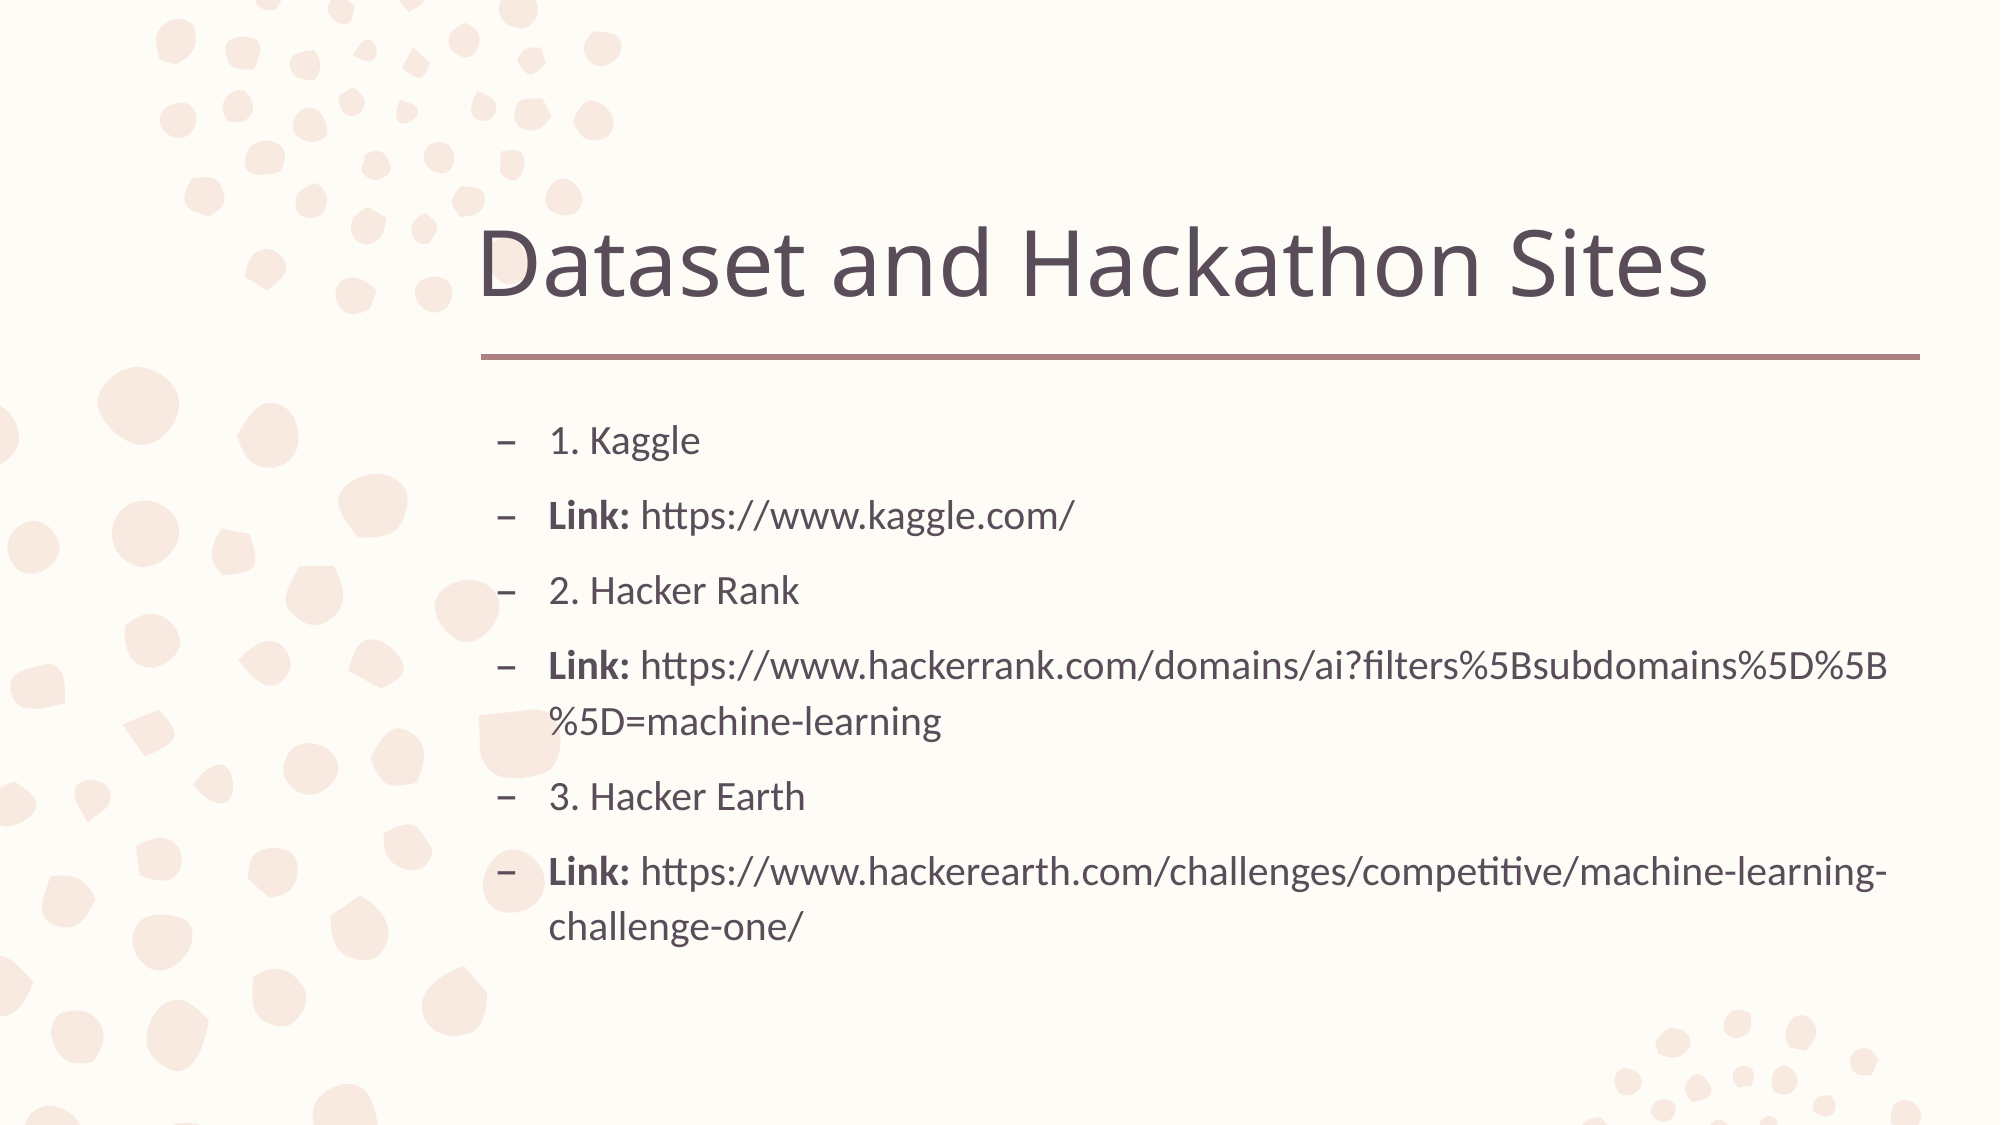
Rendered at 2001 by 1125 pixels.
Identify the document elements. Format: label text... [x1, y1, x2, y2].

list 1. Kaggle Link: https://www.kaggle.com/ 2. Hacker Rank Link: https://www.hackerrank.com/domains/ai?filters%5Bsubdomains%5D%5B%5D=machine-learning 3. Hacker Earth Link: https://www.hackerearth.com/challenges/competitive/machine-learning-challenge-one/ [481, 399, 1920, 999]
title Dataset and Hackathon Sites [460, 93, 1920, 350]
